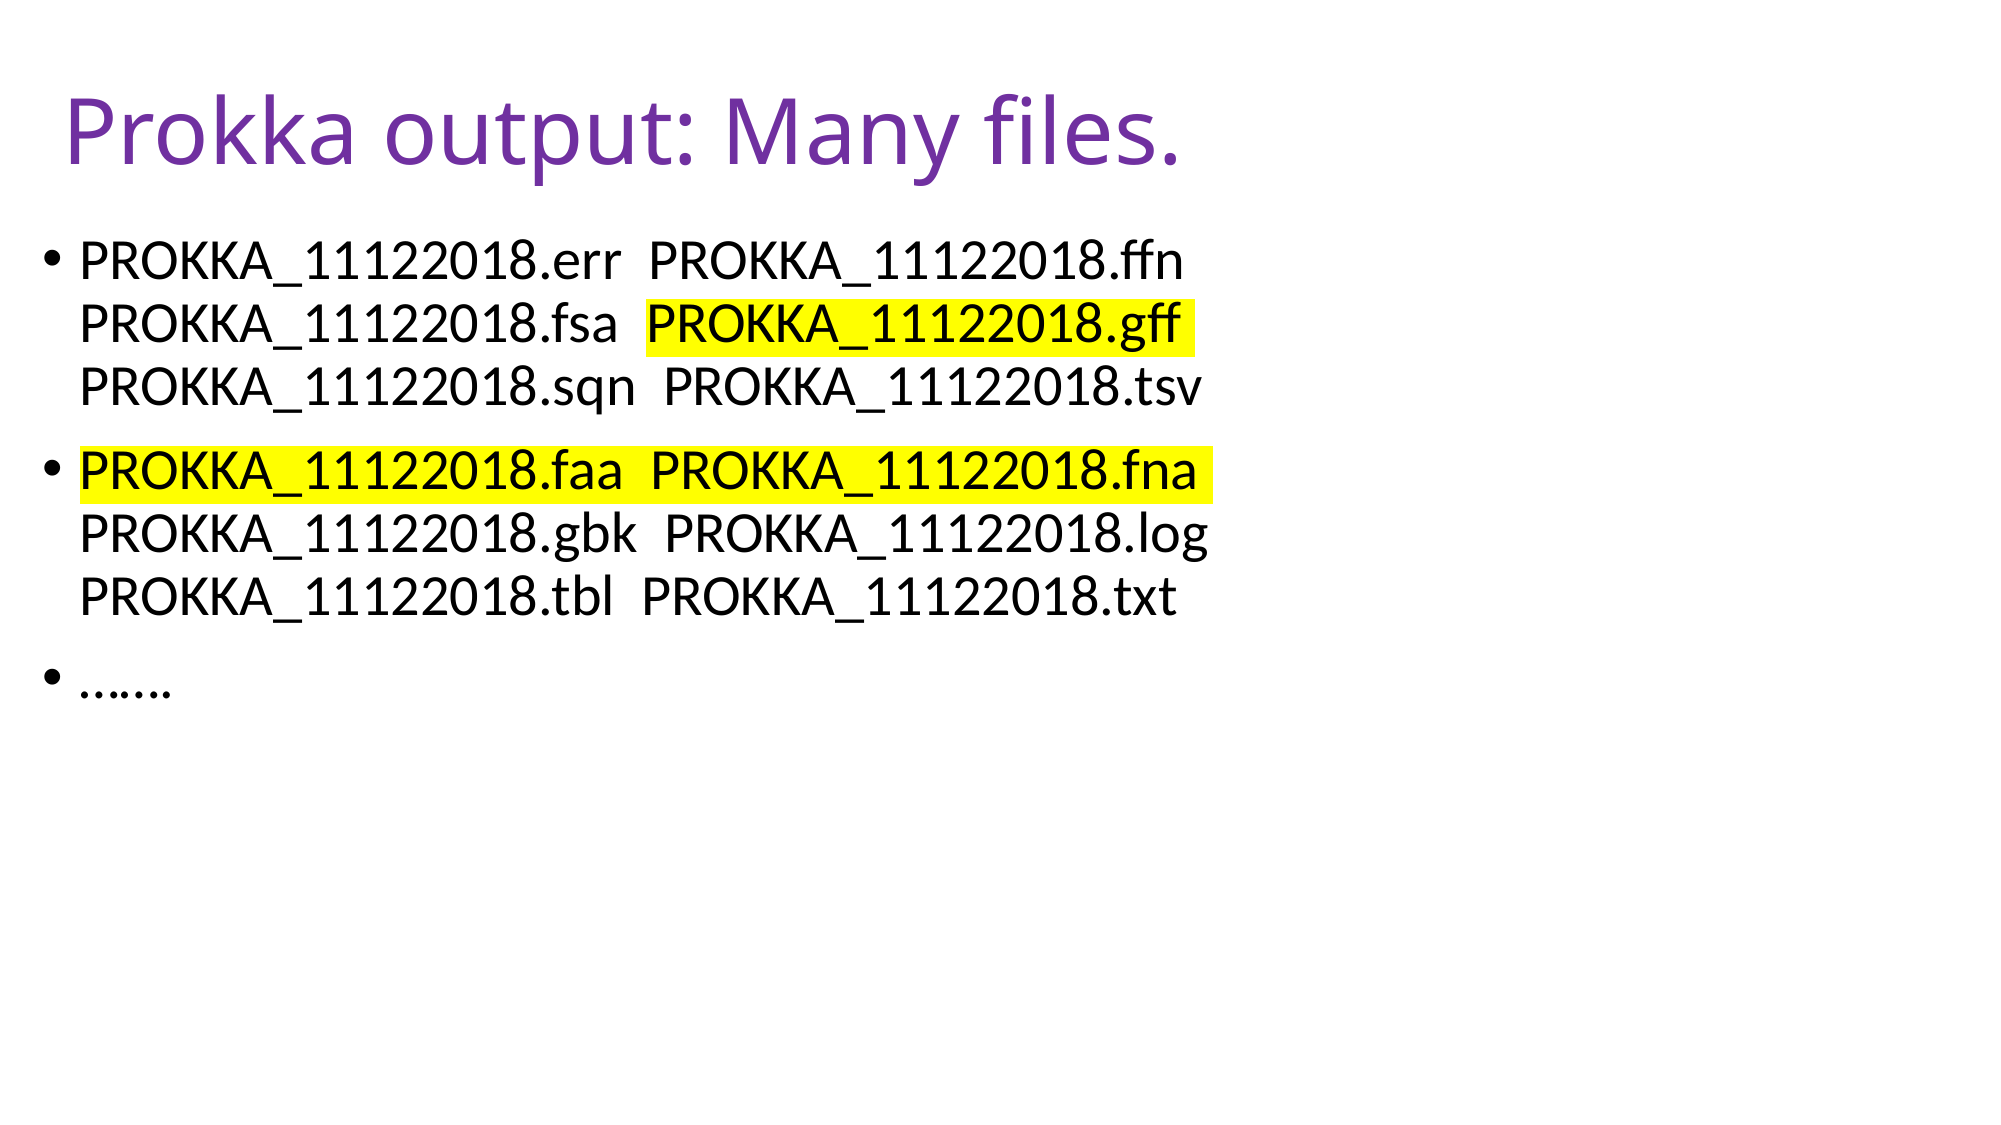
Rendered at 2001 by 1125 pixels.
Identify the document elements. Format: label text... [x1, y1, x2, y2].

title Prokka output: Many files. [47, 25, 1773, 244]
list PROKKA_11122018.err PROKKA_11122018.ffn PROKKA_11122018.fsa PROKKA_11122018.gff PROKKA_11122018.sqn PROKKA_11122018.tsv PROKKA_11122018.faa PROKKA_11122018.fna PROKKA_11122018.gbk PROKKA_11122018.log PROKKA_11122018.tbl PROKKA_11122018.txt ……. [27, 221, 1752, 936]
